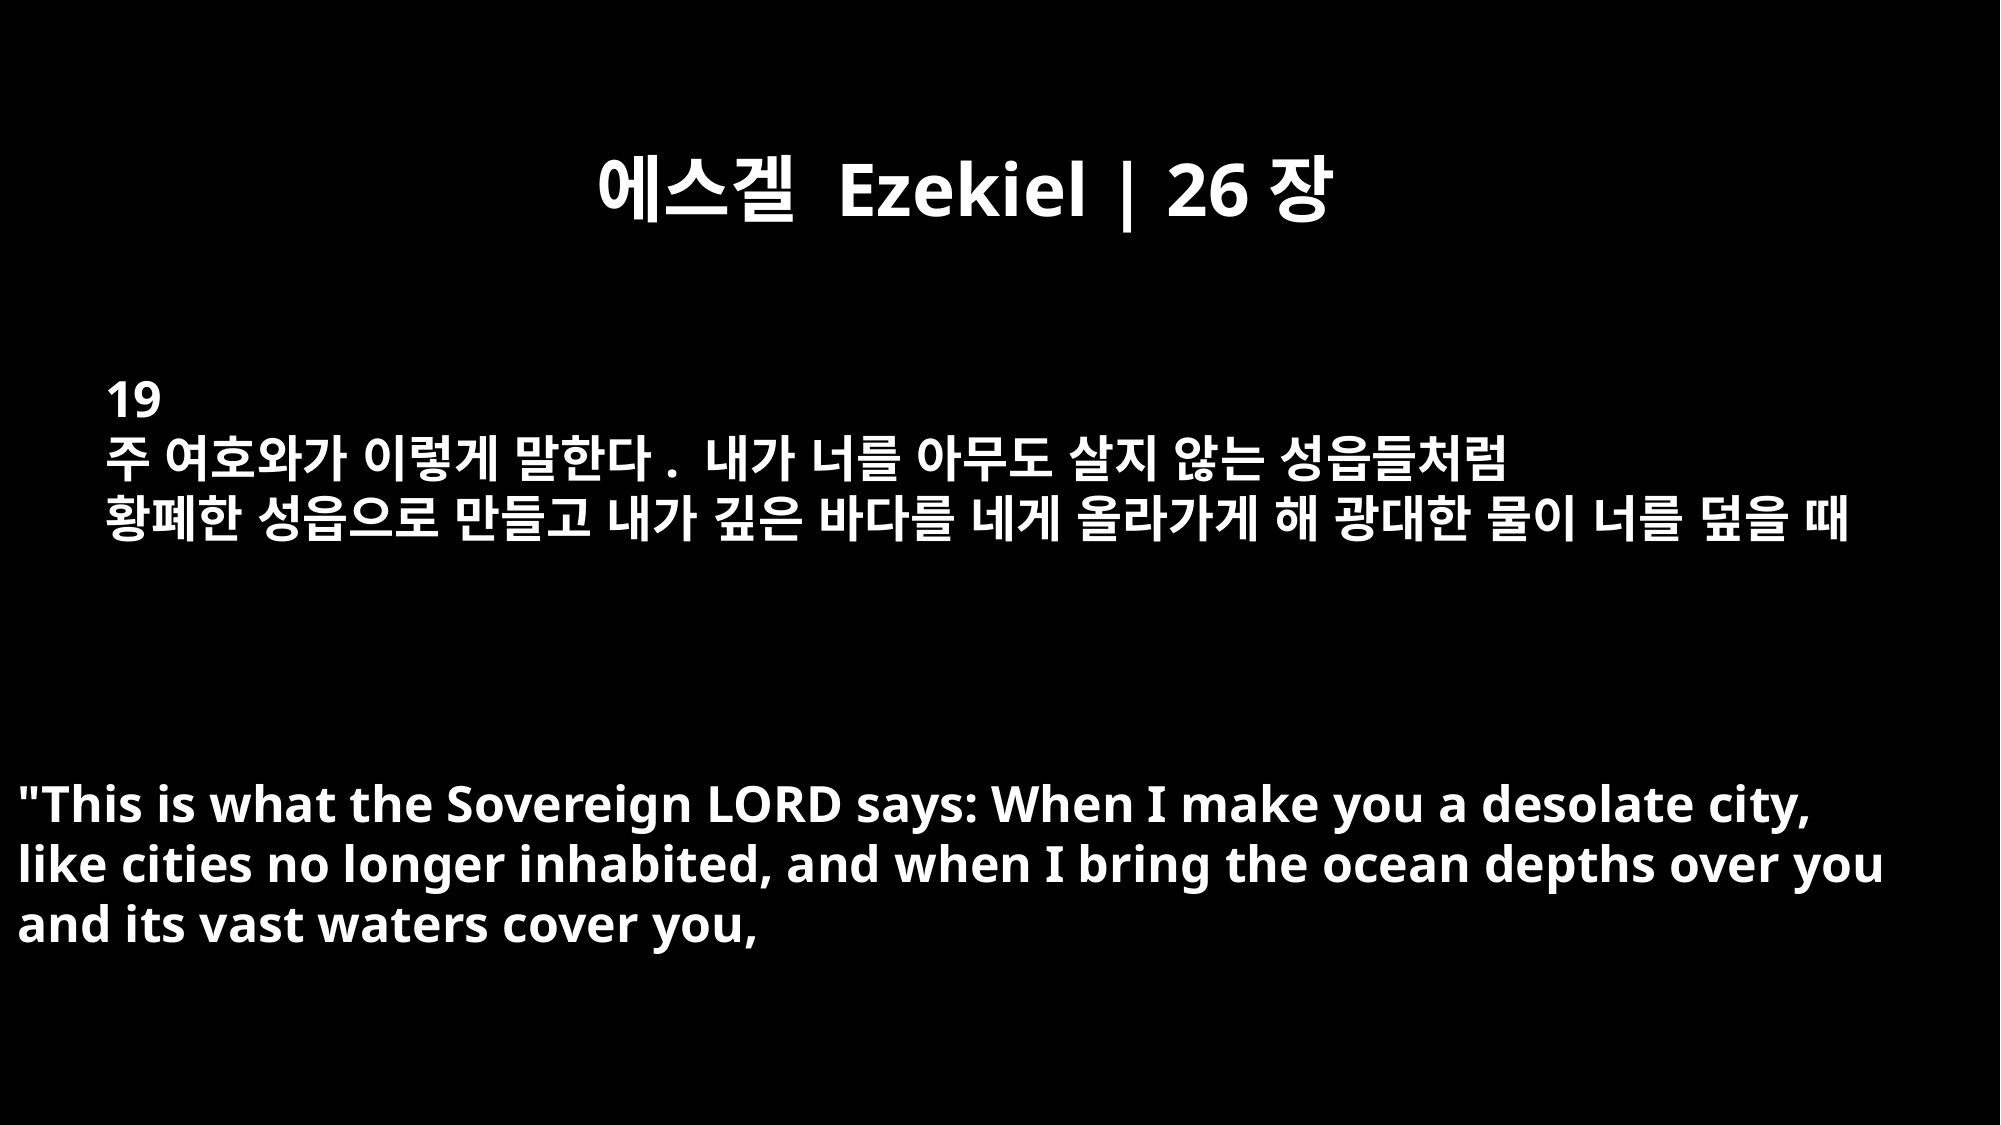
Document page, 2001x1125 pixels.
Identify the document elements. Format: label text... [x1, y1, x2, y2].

text_box 19 주 여호와가 이렇게 말한다. 내가 너를 아무도 살지 않는 성읍들처럼 황폐한 성읍으로 만들고 내가 깊은 바다를 네게 올라가게 해 광대한 물이 너를 덮을 때 [90, 359, 1866, 555]
text_box "This is what the Sovereign LORD says: When I make you a desolate city, like cities no longer inhabited, and when I bring the ocean depths over you and its vast waters cover you, [2, 764, 1914, 960]
text_box 에스겔 Ezekiel | 26장 [581, 136, 1351, 239]
